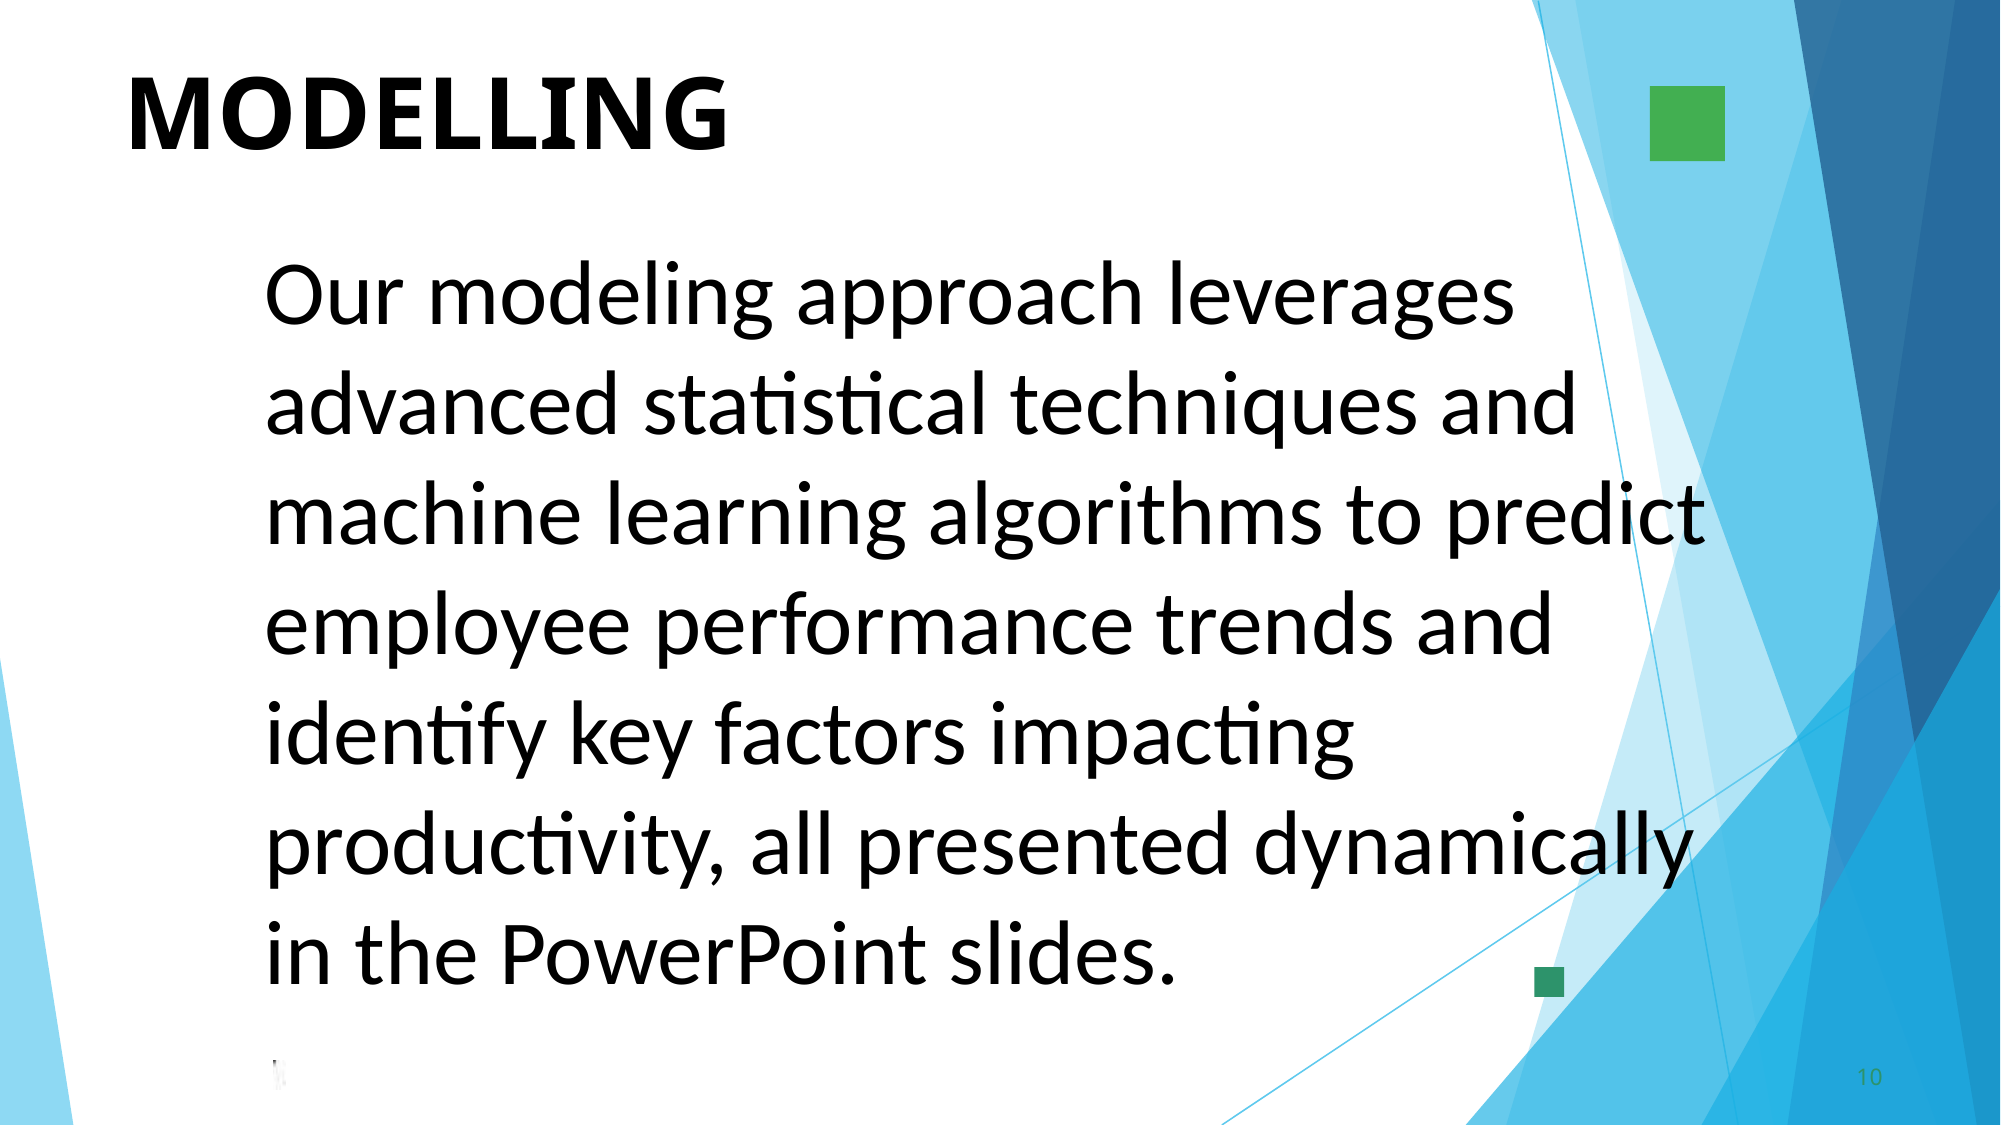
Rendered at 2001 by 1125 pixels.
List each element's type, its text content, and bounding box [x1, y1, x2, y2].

picture [273, 1060, 287, 1091]
text_box 10 [1849, 1061, 1888, 1095]
text_box Our modeling approach leverages advanced statistical techniques and machine learning algorithms to predict employee performance trends and identify key factors impacting productivity, all presented dynamically in the PowerPoint slides. [249, 225, 1743, 1011]
text_box MODELLING [121, 47, 792, 170]
text_box [1649, 86, 1725, 162]
